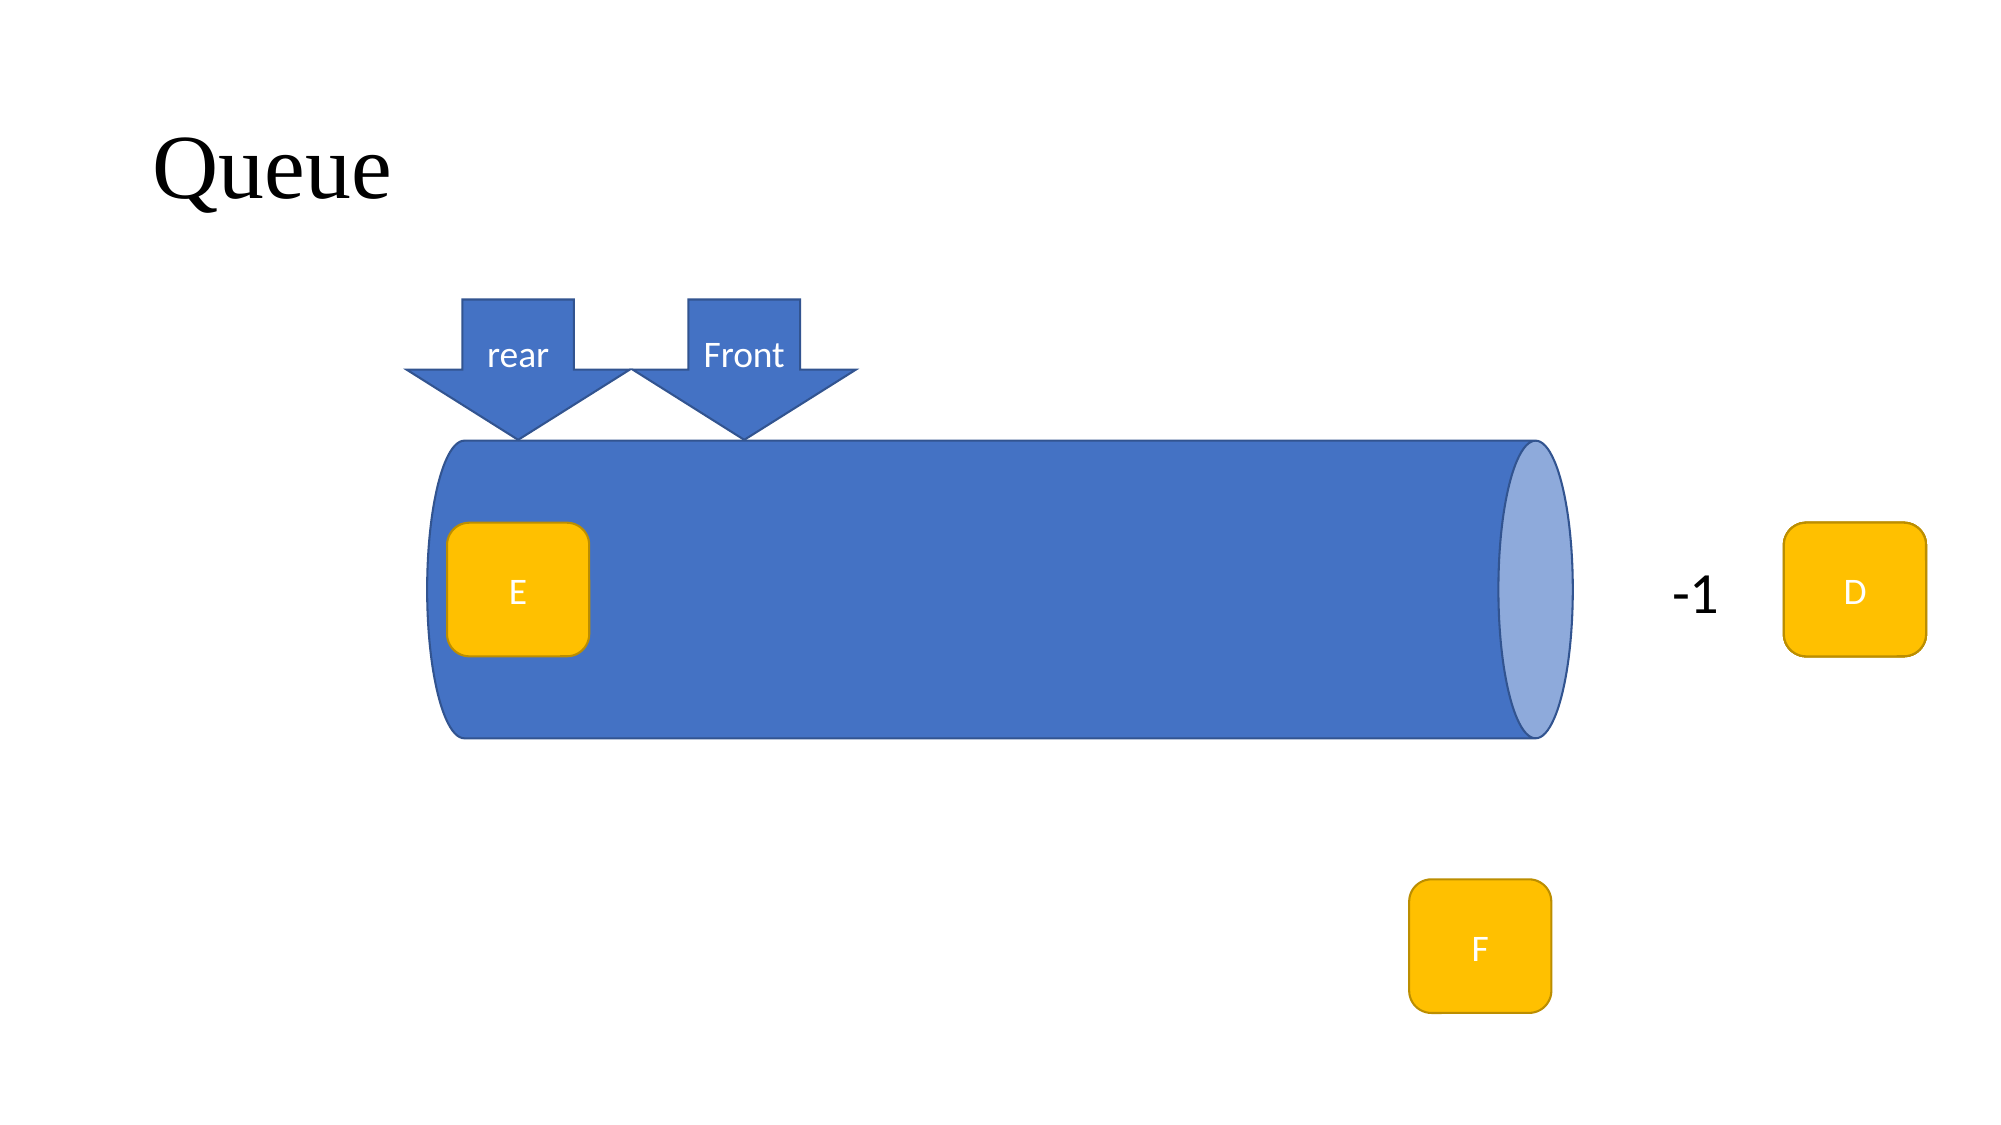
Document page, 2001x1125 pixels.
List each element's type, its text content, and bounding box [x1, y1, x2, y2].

text_box E [446, 521, 591, 658]
title Queue [137, 59, 1863, 278]
text_box rear [403, 298, 634, 442]
text_box [426, 439, 1574, 740]
text_box F [1408, 878, 1553, 1015]
table_cell 1 [1500, 442, 1571, 737]
text_box -1 [1657, 547, 1735, 633]
text_box Front [632, 298, 860, 442]
text_box D [1782, 521, 1928, 658]
